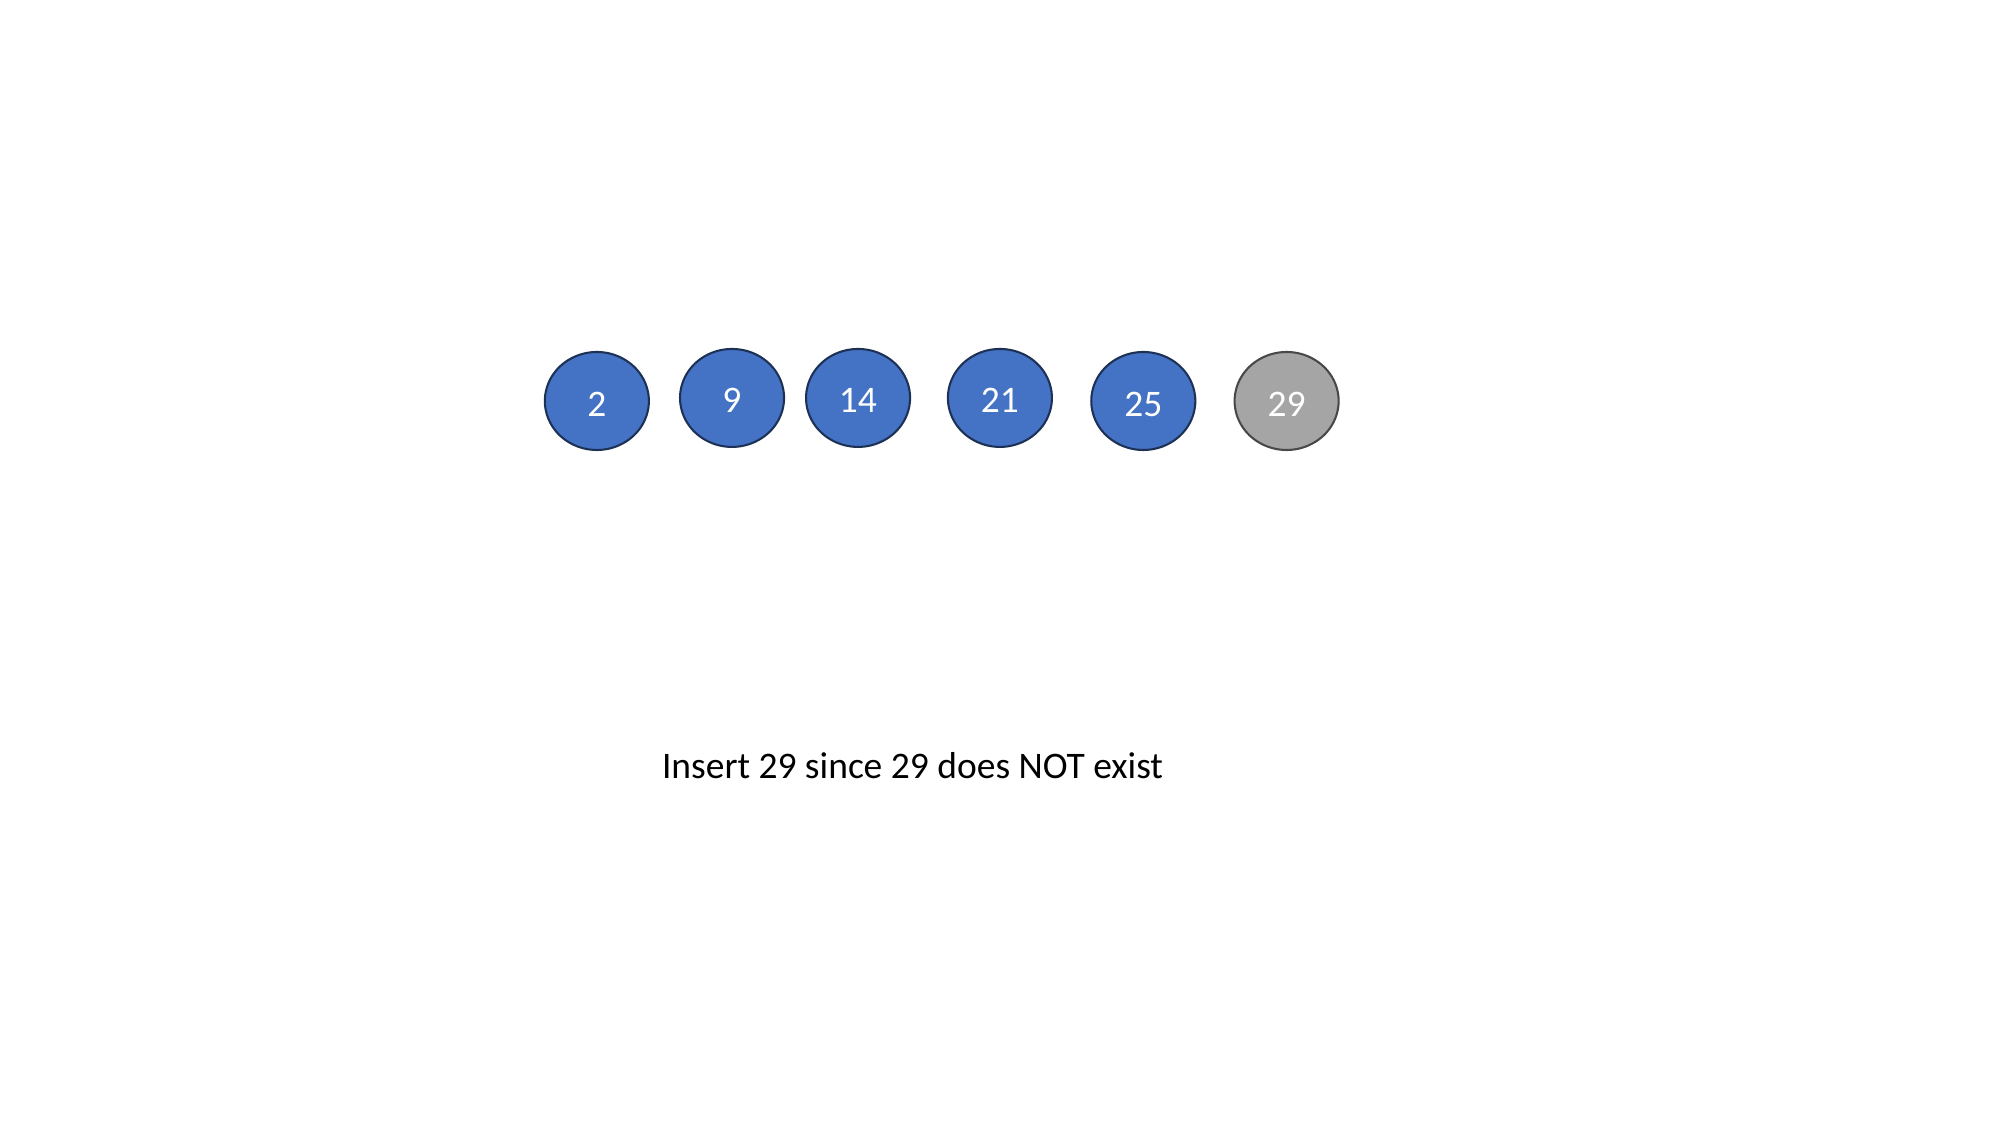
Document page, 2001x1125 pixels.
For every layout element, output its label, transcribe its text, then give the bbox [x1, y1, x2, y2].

text_box 29 [1233, 350, 1340, 452]
text_box 9 [678, 347, 786, 448]
text_box 21 [946, 347, 1053, 448]
text_box 2 [543, 350, 650, 452]
text_box 14 [805, 347, 912, 448]
text_box 25 [1090, 350, 1197, 452]
text_box Insert 29 since 29 does NOT exist [647, 733, 1297, 794]
